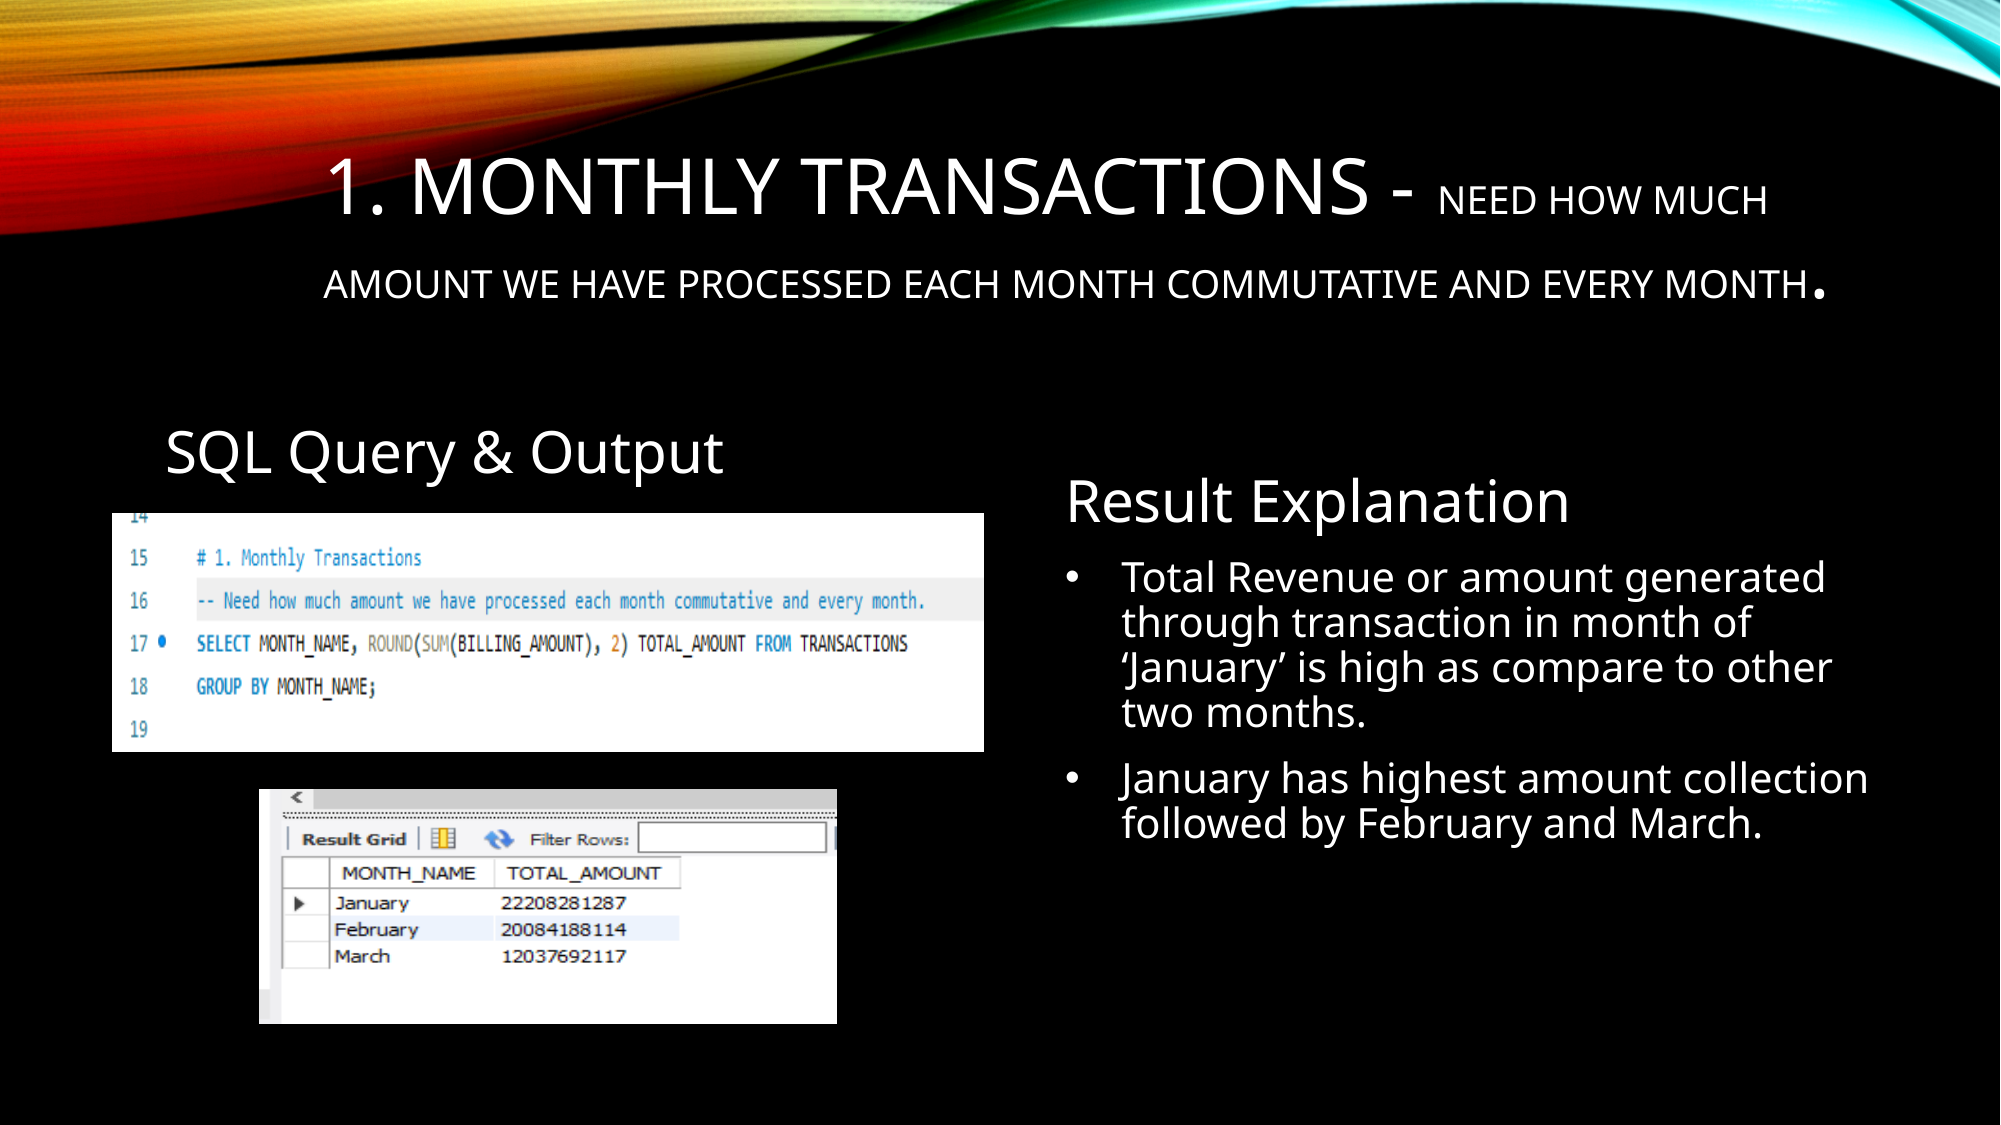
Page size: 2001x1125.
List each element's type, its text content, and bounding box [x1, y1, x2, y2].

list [259, 789, 837, 1025]
list SQL Query & Output [150, 358, 984, 494]
title 1. Monthly Transactions - Need how much amount we have processed each month commutative and every month. [308, 125, 1888, 338]
list Result Explanation Total Revenue or amount generated through transaction in month of ‘January’ is high as compare to other two months. January has highest amount collection followed by February and March. [1050, 358, 1888, 987]
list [112, 513, 985, 753]
picture [0, 0, 2000, 237]
